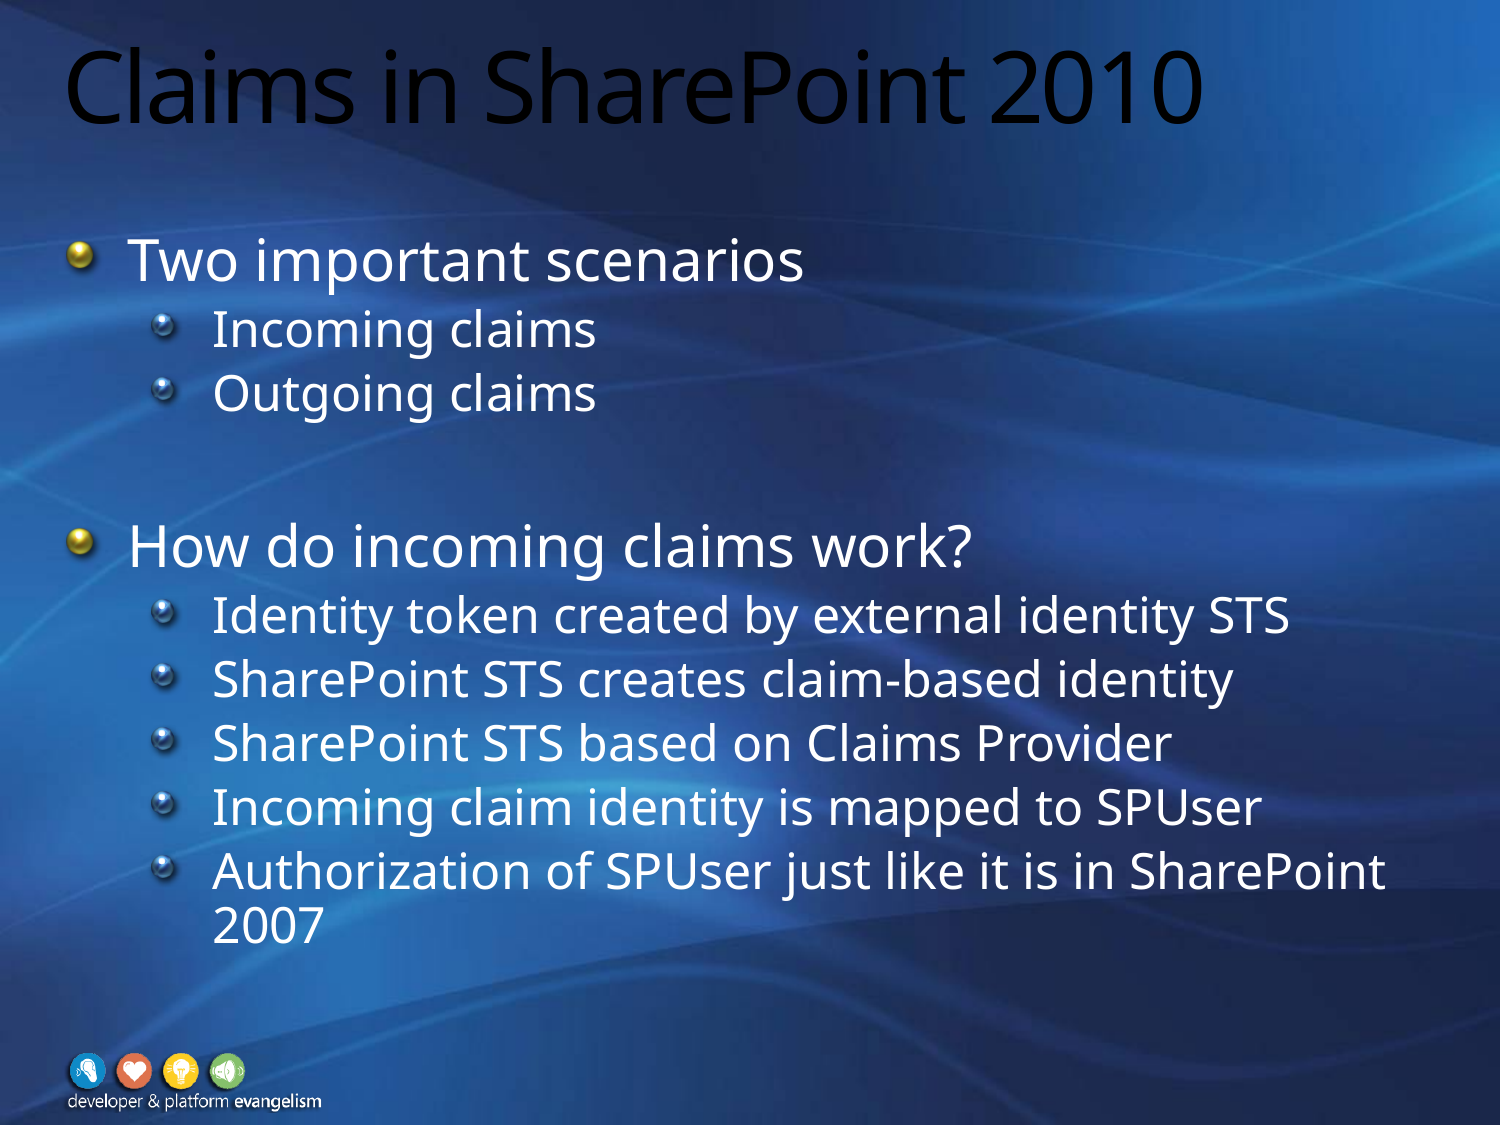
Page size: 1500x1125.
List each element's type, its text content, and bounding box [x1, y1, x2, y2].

picture [0, 0, 1500, 1125]
title Claims in SharePoint 2010 [62, 37, 1438, 147]
list Two important scenarios Incoming claims Outgoing claims How do incoming claims work? Identity token created by external identity STS SharePoint STS creates claim-based identity SharePoint STS based on Claims Provider Incoming claim identity is mapped to SPUser Authorization of SPUser just like it is in SharePoint 2007 [62, 231, 1438, 961]
